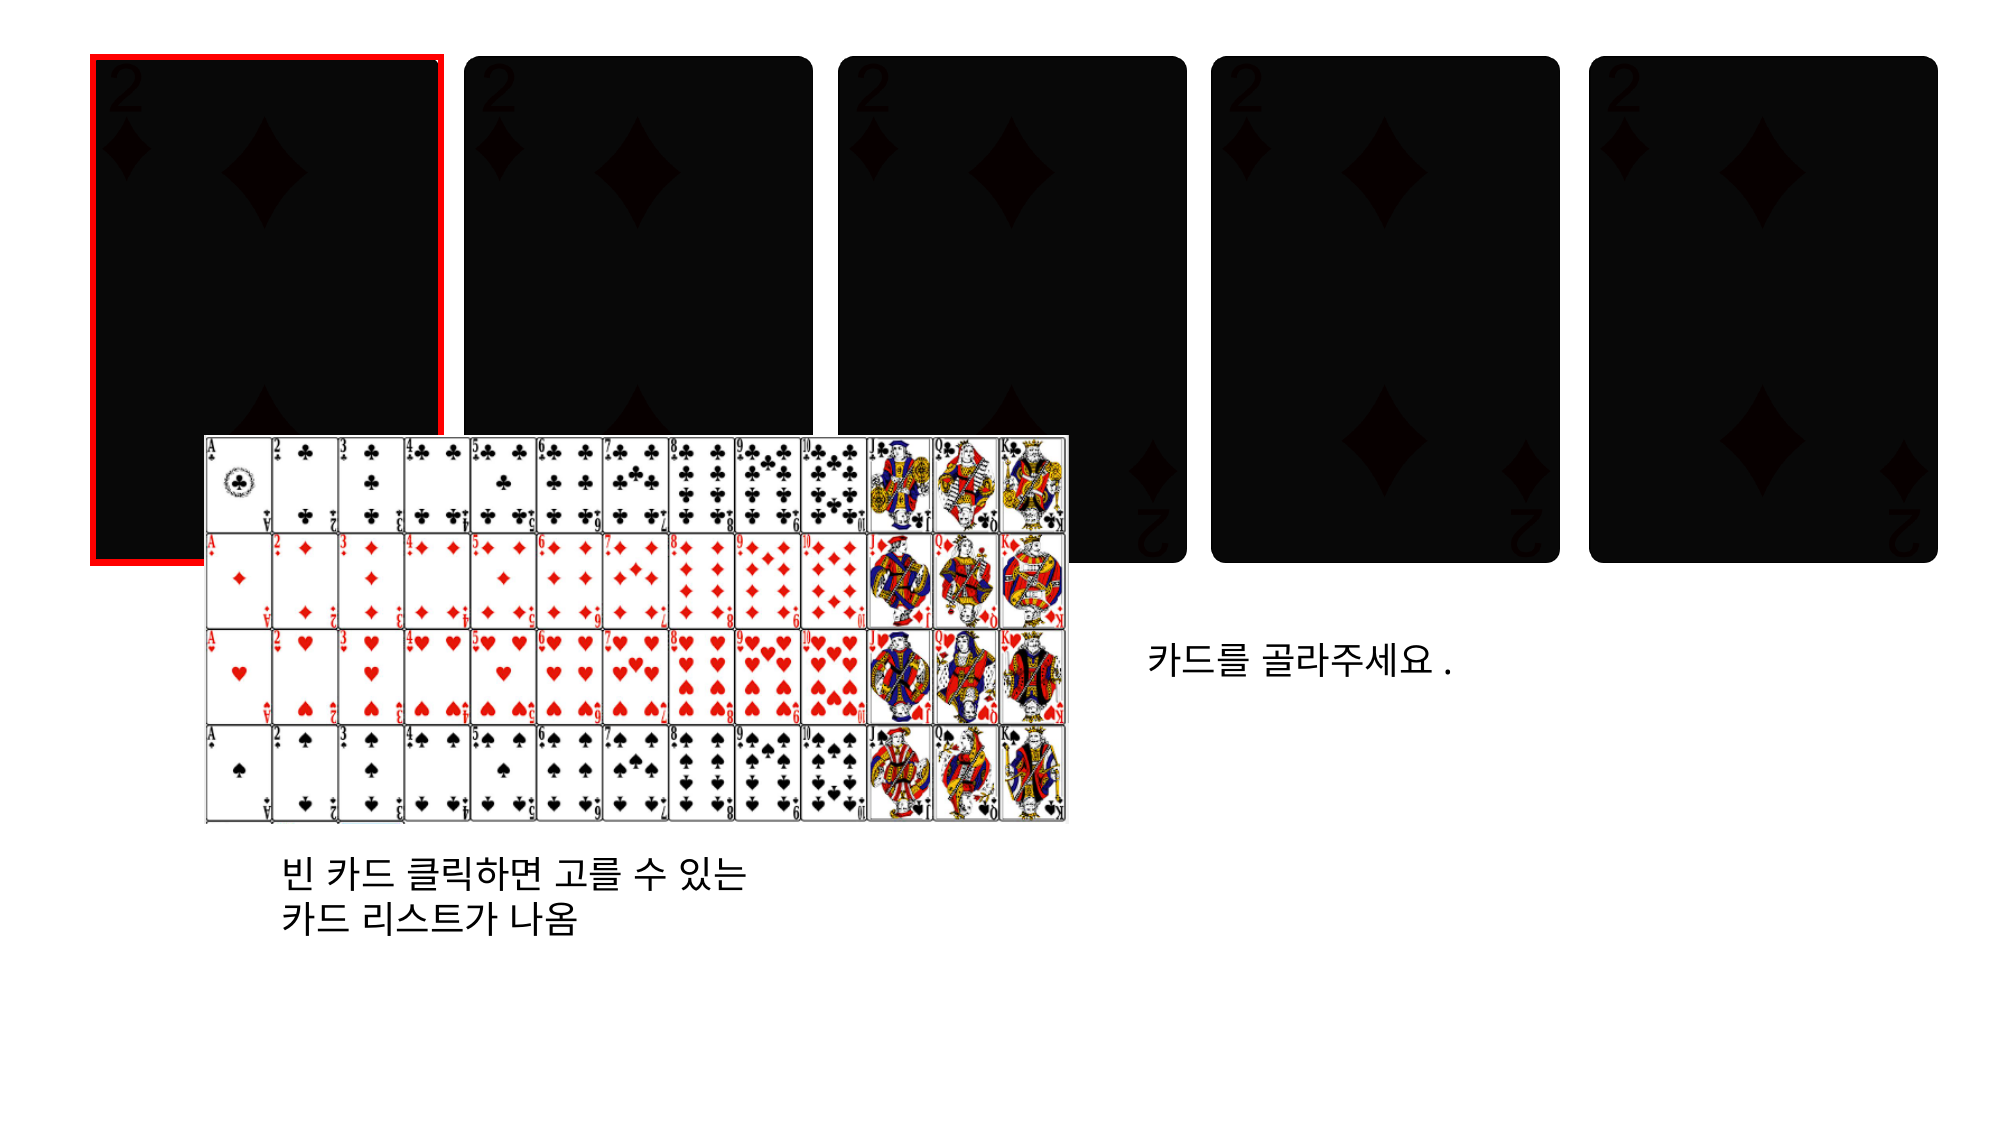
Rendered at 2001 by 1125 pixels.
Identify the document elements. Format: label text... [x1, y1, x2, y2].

picture [1589, 56, 1939, 563]
picture [1211, 56, 1561, 563]
picture [90, 56, 1187, 825]
text_box 카드를 골라주세요. [1132, 629, 1639, 690]
text_box 빈 카드 클릭하면 고를 수 있는 카드 리스트가 나옴 [266, 844, 773, 949]
